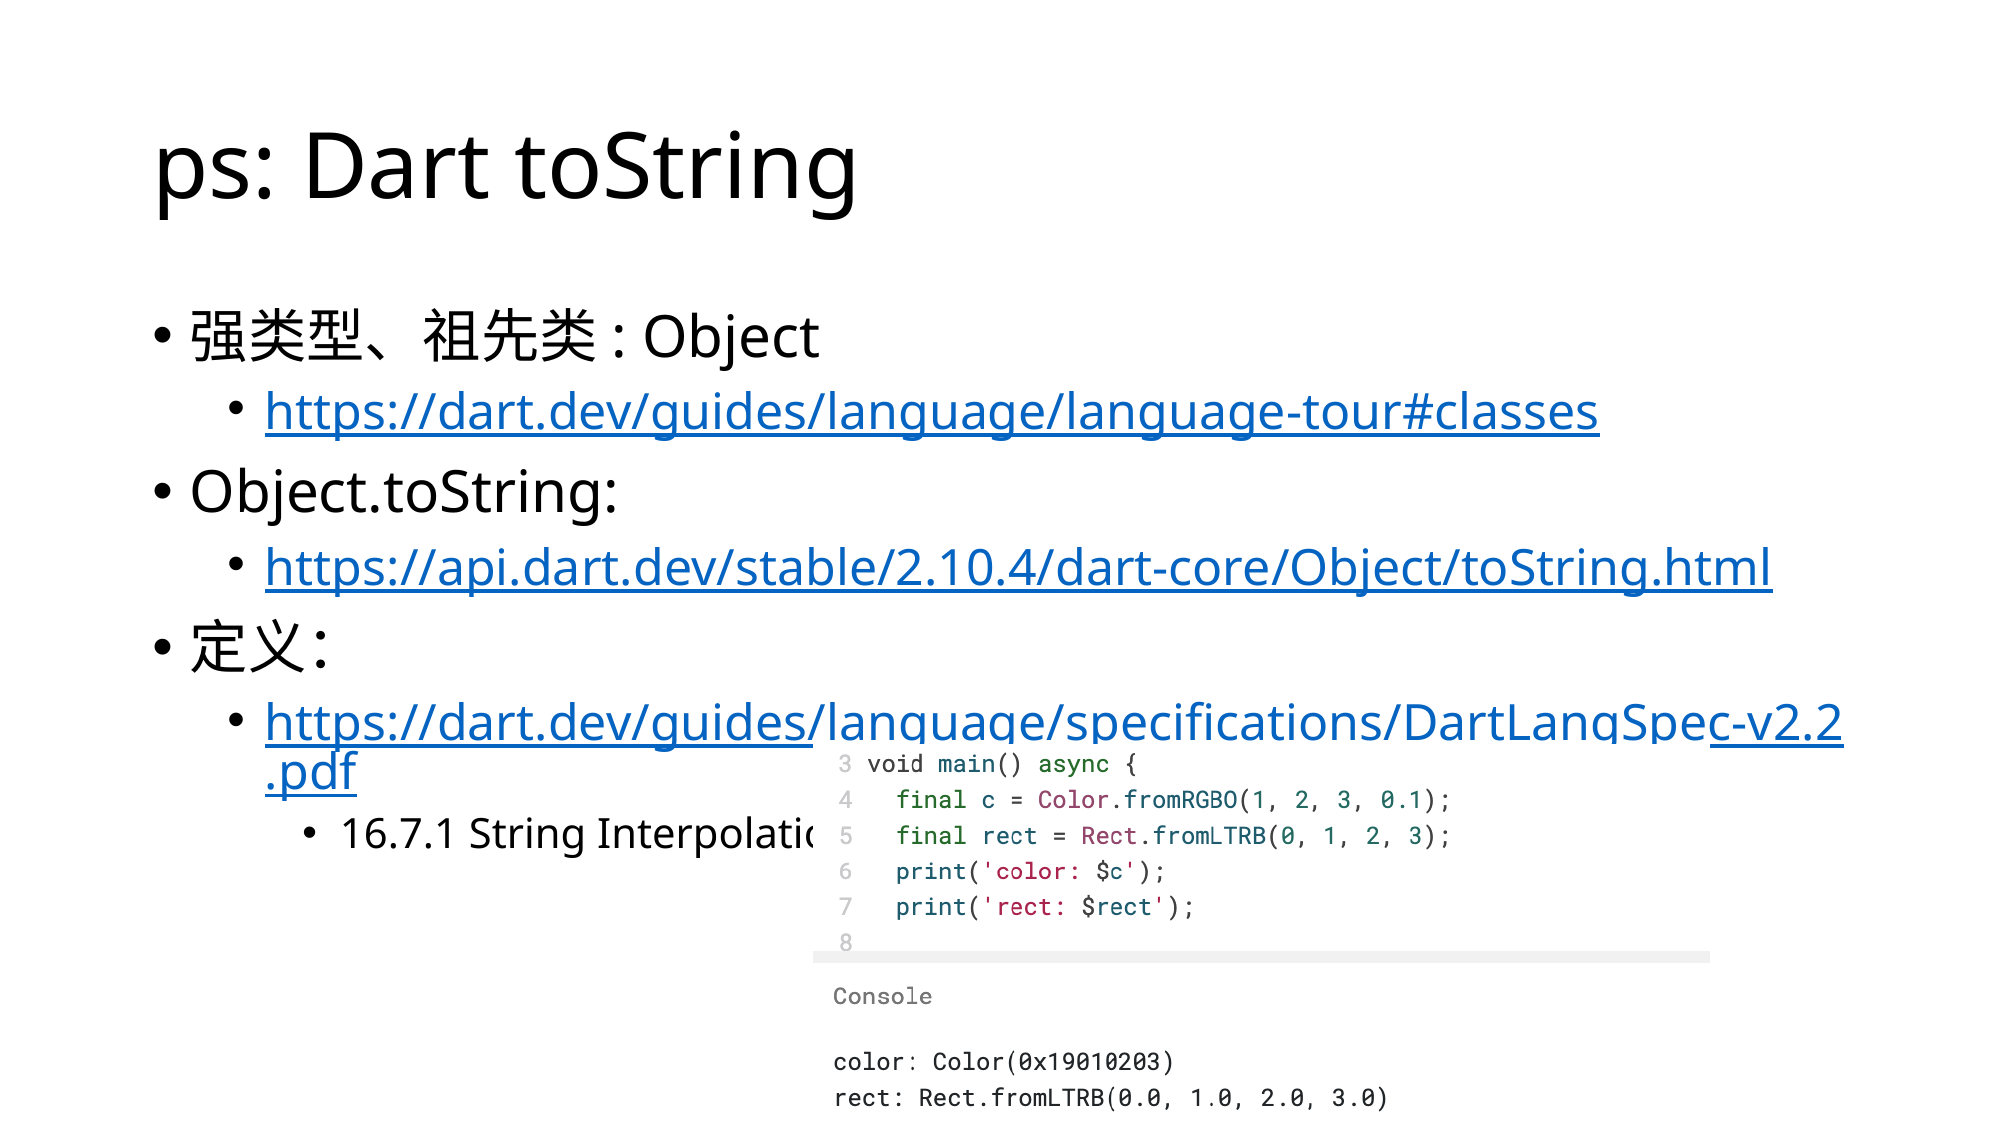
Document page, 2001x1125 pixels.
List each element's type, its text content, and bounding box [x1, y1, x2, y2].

title ps: Dart toString [137, 59, 1863, 278]
picture [812, 744, 1710, 1125]
list 强类型、祖先类: Object https://dart.dev/guides/language/language-tour#classes Object.toString: https://api.dart.dev/stable/2.10.4/dart-core/Object/toString.html 定义： https://dart.dev/guides/language/specifications/DartLangSpec-v2.2.pdf 16.7.1 String Interpolation [137, 299, 1863, 1014]
